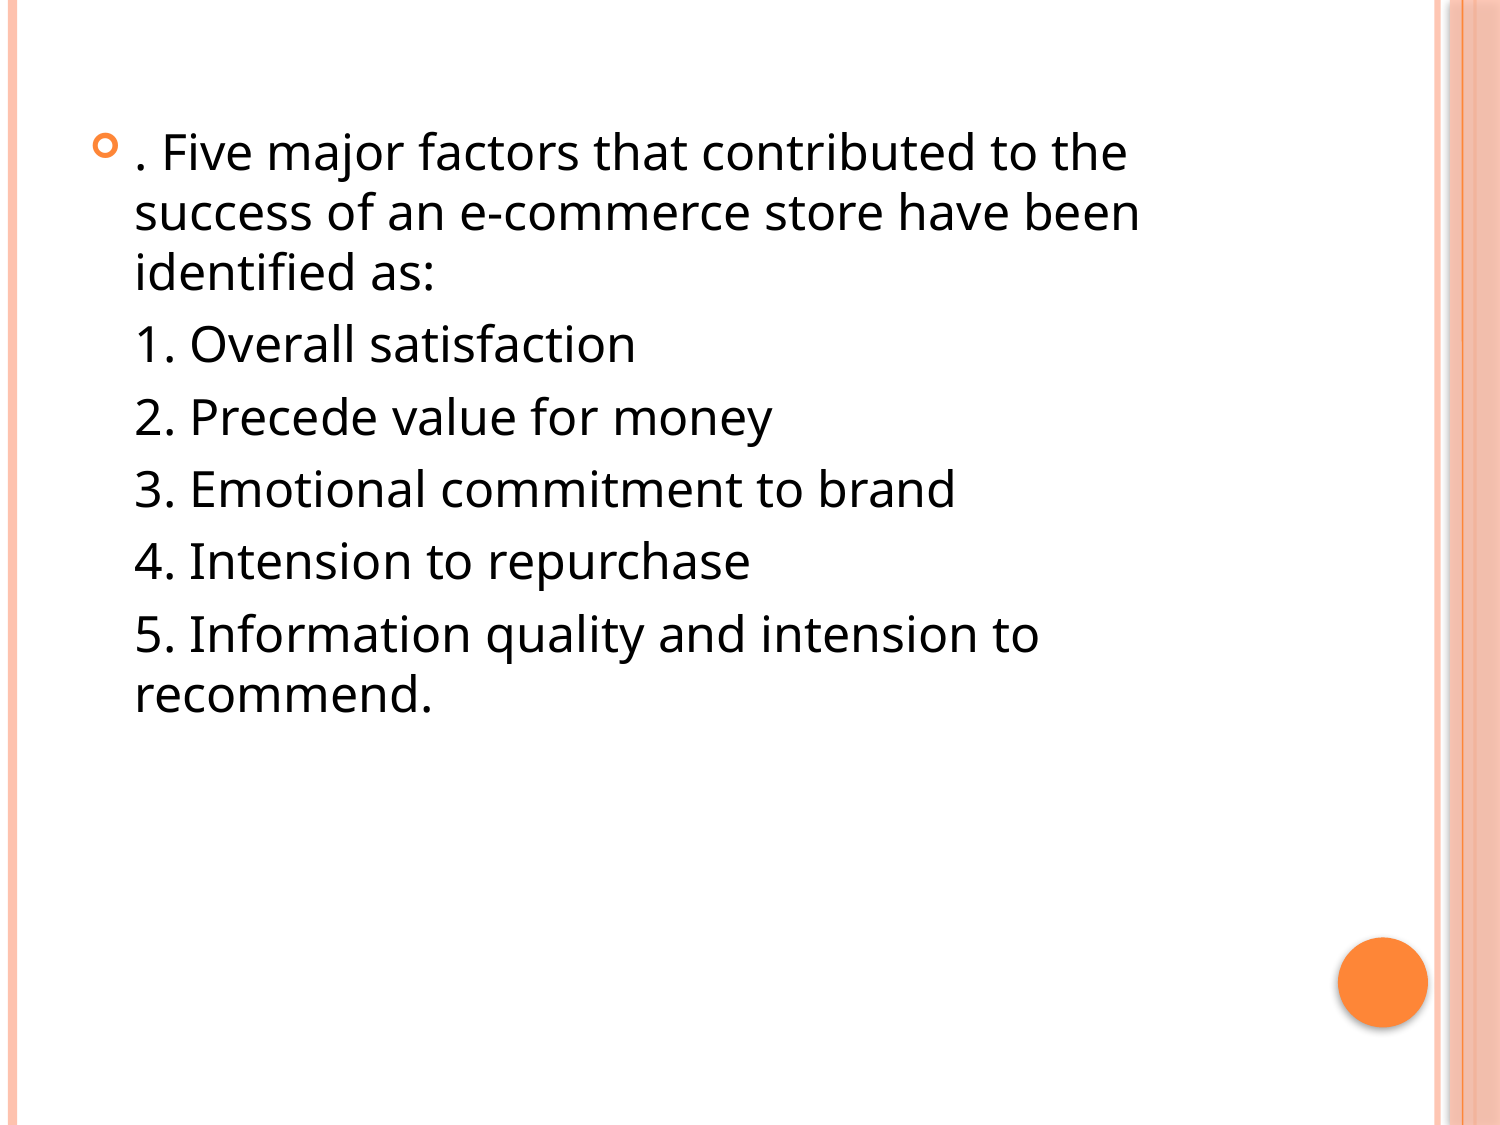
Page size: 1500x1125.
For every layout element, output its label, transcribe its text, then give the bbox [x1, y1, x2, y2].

list . Five major factors that contributed to the success of an e-commerce store have been identified as: 1. Overall satisfaction 2. Precede value for money 3. Emotional commitment to brand 4. Intension to repurchase 5. Information quality and intension to recommend. [75, 112, 1300, 1062]
